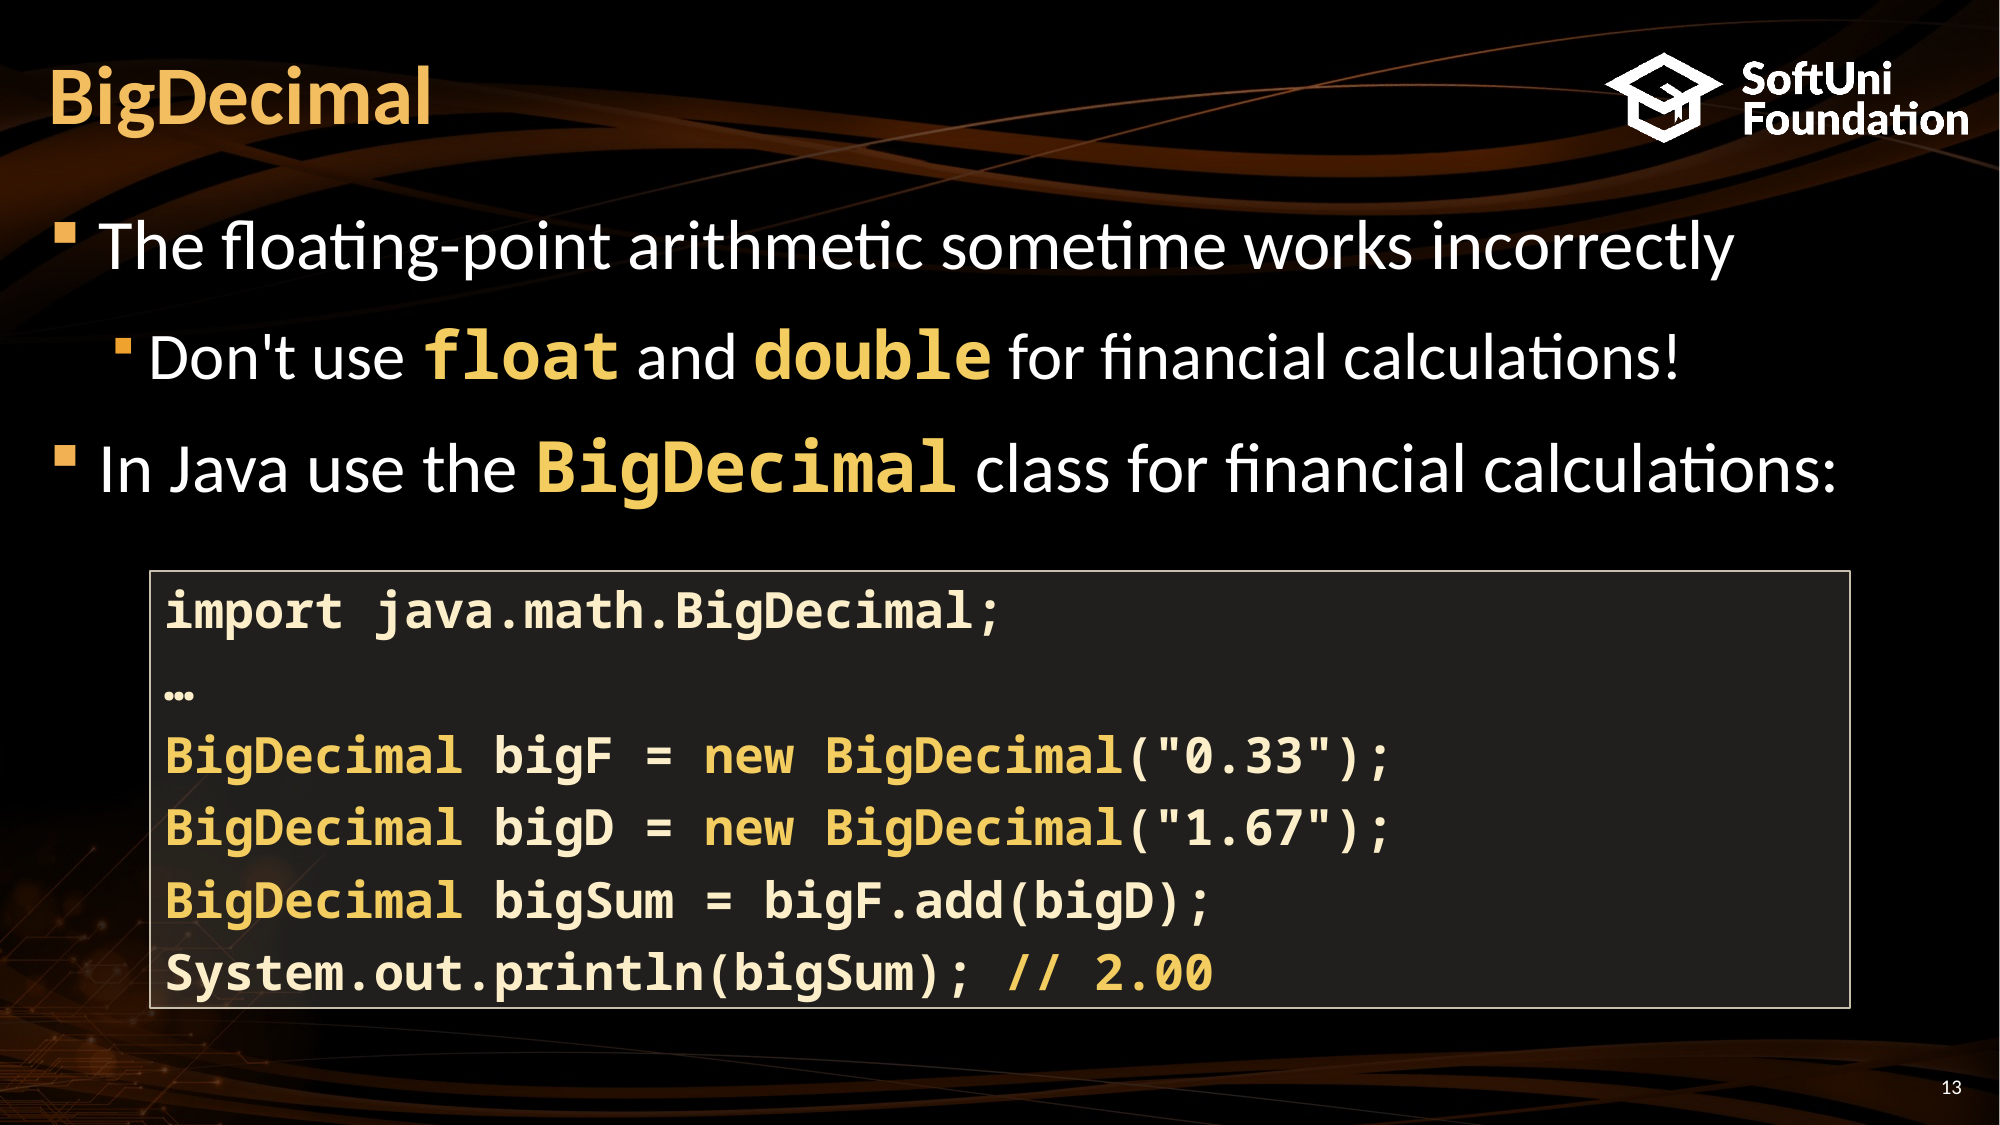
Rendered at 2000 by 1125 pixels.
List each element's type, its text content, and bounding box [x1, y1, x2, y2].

picture [0, 0, 2000, 1125]
list The floating-point arithmetic sometime works incorrectly Don't use float and double for financial calculations! In Java use the BigDecimal class for financial calculations: [31, 188, 1968, 1103]
title BigDecimal [30, 6, 1602, 189]
text_box import java.math.BigDecimal; … BigDecimal bigF = new BigDecimal("0.33"); BigDecimal bigD = new BigDecimal("1.67"); BigDecimal bigSum = bigF.add(bigD); System.out.println(bigSum); // 2.00 [149, 570, 1850, 1008]
